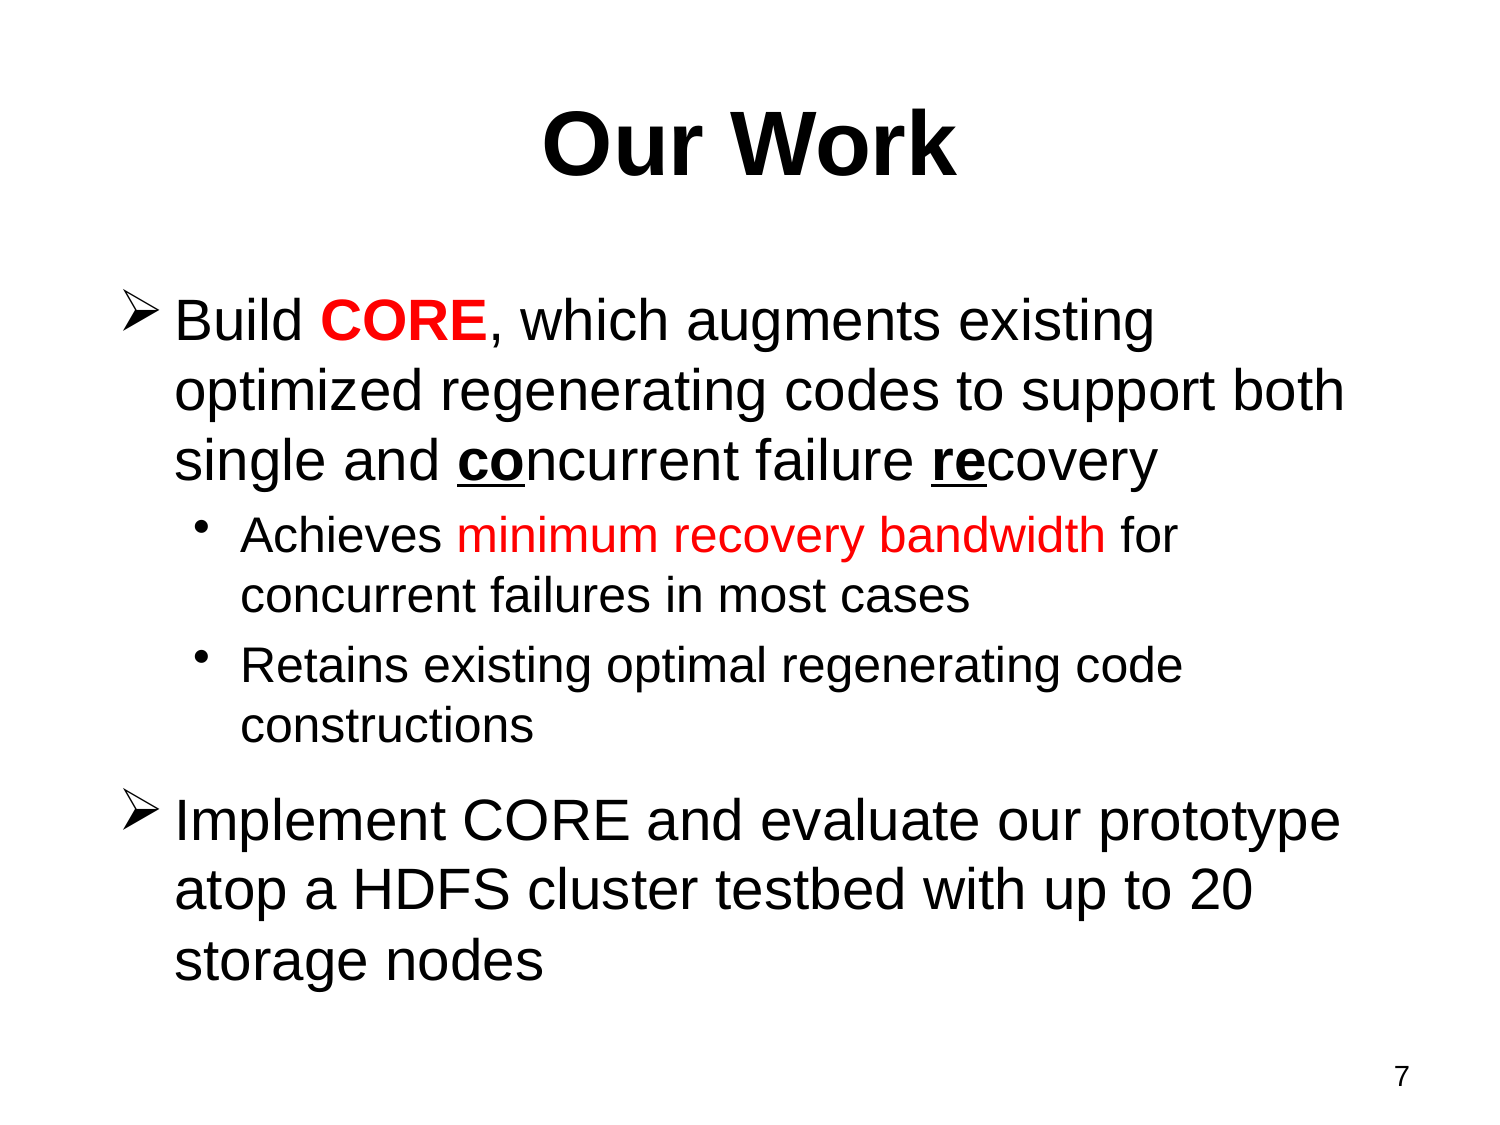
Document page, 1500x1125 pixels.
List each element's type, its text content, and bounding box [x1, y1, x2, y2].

title Our Work [75, 45, 1425, 233]
slide_number 7 [1074, 1050, 1425, 1103]
list Build CORE, which augments existing optimized regenerating codes to support both single and concurrent failure recovery Achieves minimum recovery bandwidth for concurrent failures in most cases Retains existing optimal regenerating code constructions Implement CORE and evaluate our prototype atop a HDFS cluster testbed with up to 20 storage nodes [103, 275, 1397, 1014]
